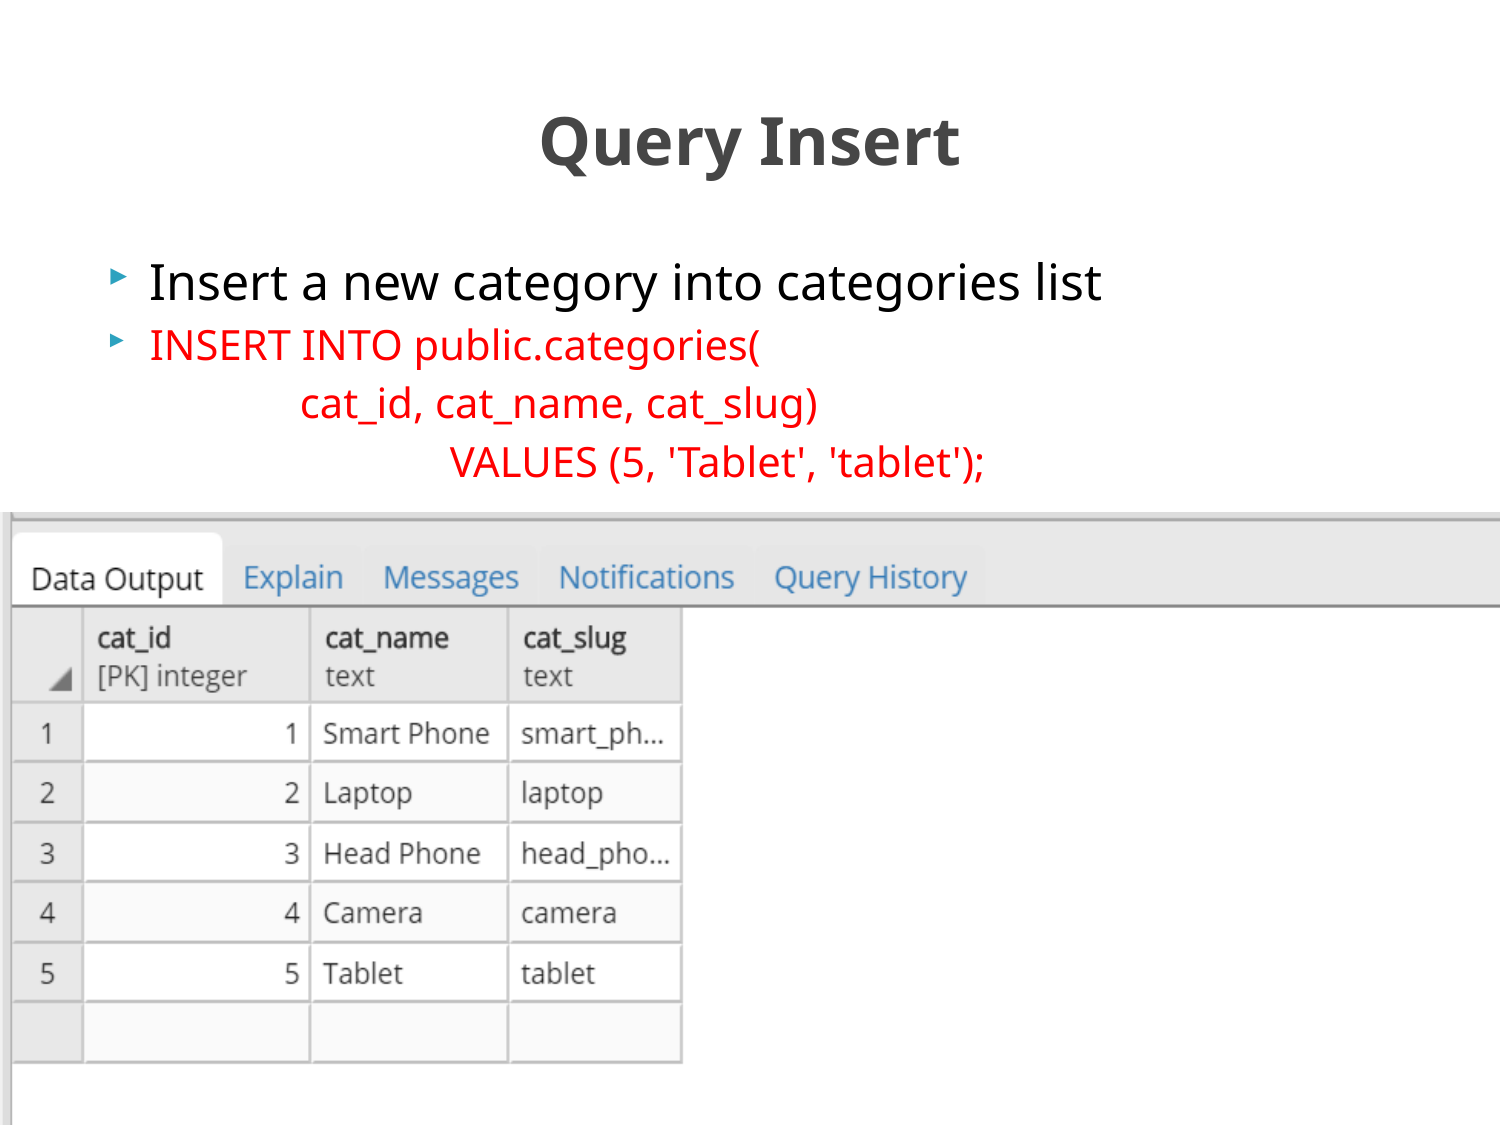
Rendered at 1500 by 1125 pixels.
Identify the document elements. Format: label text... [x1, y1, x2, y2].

picture [0, 512, 1500, 1125]
title Query Insert [75, 45, 1425, 233]
list Insert a new category into categories list INSERT INTO public.categories( cat_id, cat_name, cat_slug) VALUES (5, 'Tablet', 'tablet'); [75, 243, 1425, 512]
